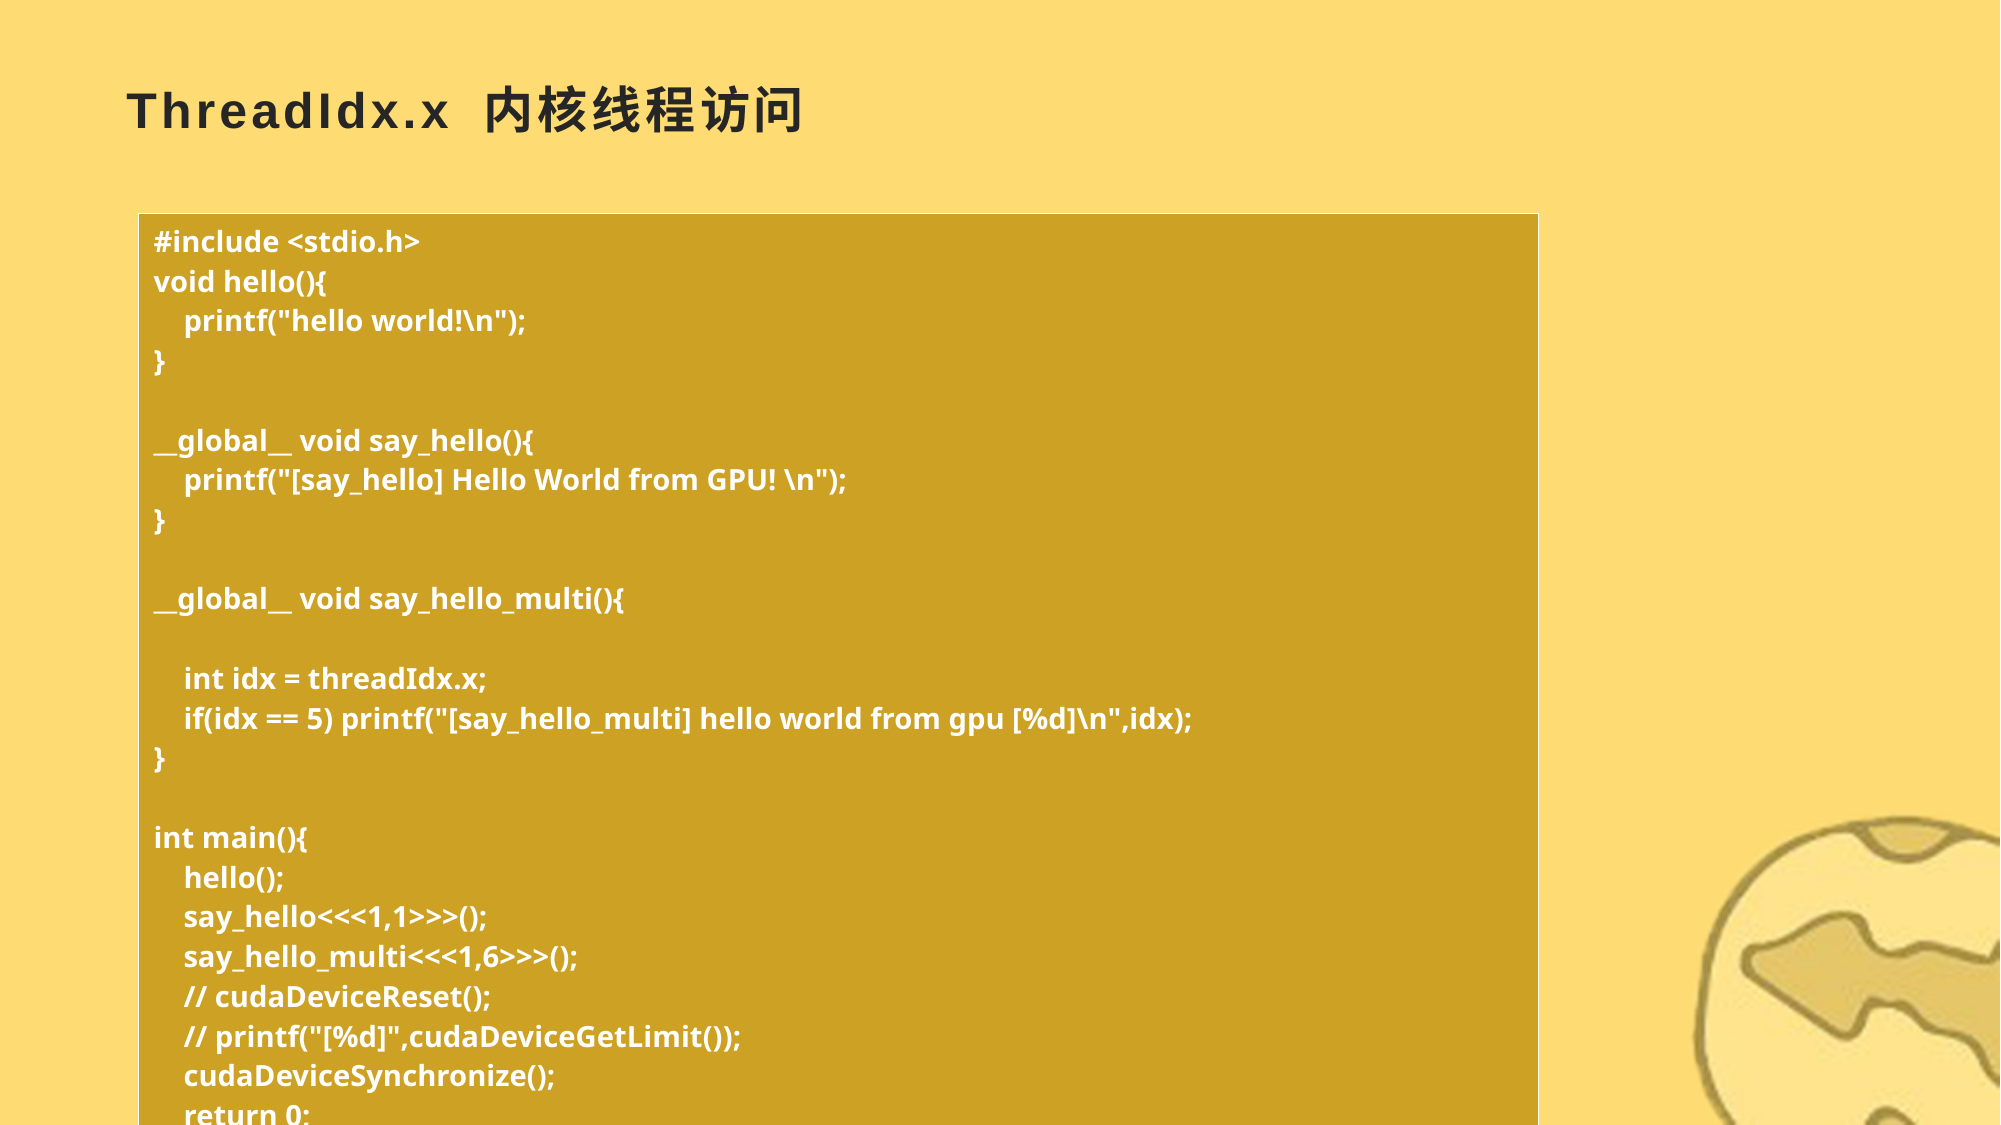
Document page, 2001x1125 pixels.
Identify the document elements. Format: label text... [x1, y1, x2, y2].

title ThreadIdx.x 内核线程访问 [109, 72, 1891, 146]
table_header #include <stdio.h> void hello(){ printf("hello world!\n"); } __global__ void say_hello(){ printf("[say_hello] Hello World from GPU! \n"); } __global__ void say_hello_multi(){ int idx = threadIdx.x; if(idx == 5) printf("[say_hello_multi] hello world from gpu [%d]\n",idx); } int main(){ hello(); say_hello<<<1,1>>>(); say_hello_multi<<<1,6>>>(); // cudaDeviceReset(); // printf("[%d]",cudaDeviceGetLimit()); cudaDeviceSynchronize(); return 0; } [139, 214, 1538, 1125]
picture [1687, 810, 2000, 1125]
